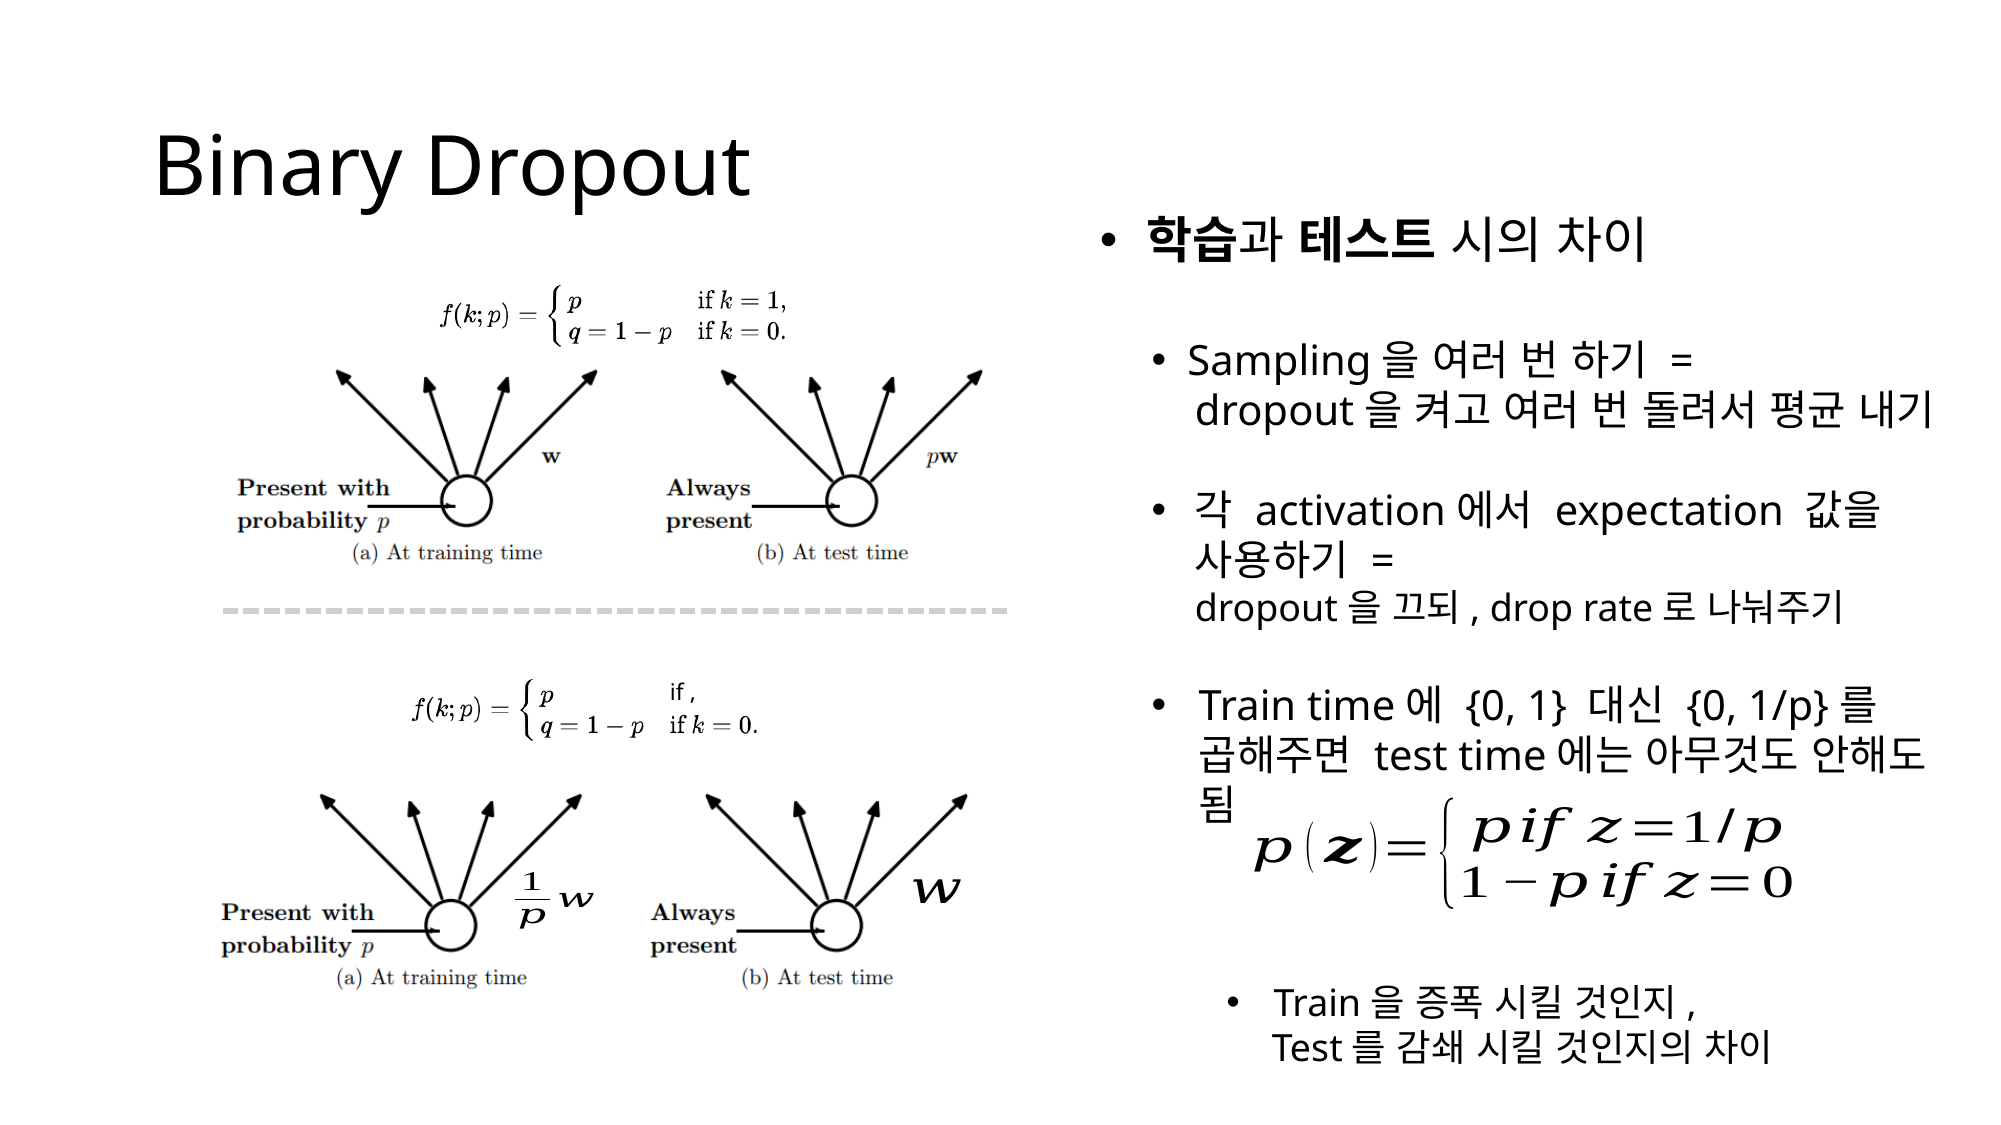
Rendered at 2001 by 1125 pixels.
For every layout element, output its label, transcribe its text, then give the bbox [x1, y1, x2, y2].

text_box Sampling을 여러 번 하기 = dropout을 켜고 여러 번 돌려서 평균 내기 각 activation에서 expectation 값을 사용하기 = dropout을 끄되, drop rate로 나눠주기 Train time에 {0, 1} 대신 {0, 1/p}를 곱해주면 test time에는 아무것도 안해도 됨 Train을 증폭 시킬 것인지, Test를 감쇄 시킬 것인지의 차이 [1136, 326, 1954, 1077]
picture [206, 756, 985, 1000]
text_box 학습과 테스트 시의 차이 [1085, 201, 1778, 277]
picture [404, 671, 762, 745]
picture [222, 277, 1001, 576]
title Binary Dropout [137, 59, 1863, 278]
